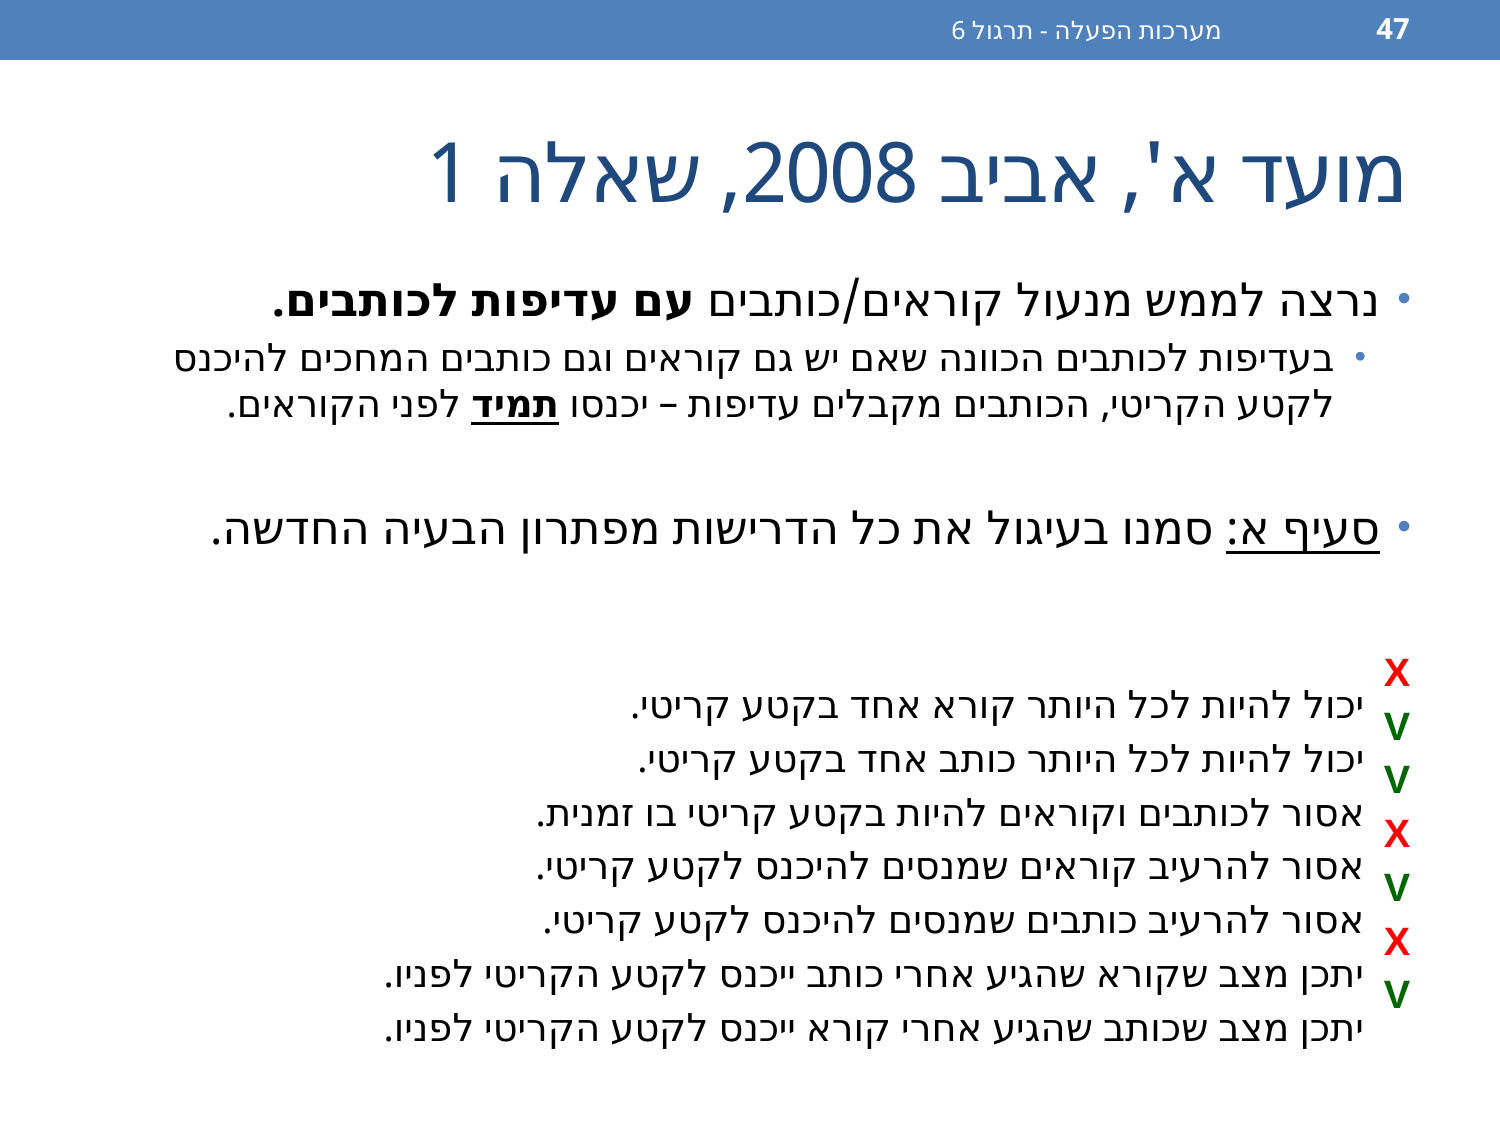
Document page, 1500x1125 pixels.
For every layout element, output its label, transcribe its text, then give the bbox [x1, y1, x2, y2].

text_box X V V X V X V [1338, 639, 1425, 1025]
list נרצה לממש מנעול קוראים/כותבים עם עדיפות לכותבים. בעדיפות לכותבים הכוונה שאם יש גם קוראים וגם כותבים המחכים להיכנס לקטע הקריטי, הכותבים מקבלים עדיפות – יכנסו תמיד לפני הקוראים. סעיף א: סמנו בעיגול את כל הדרישות מפתרון הבעיה החדשה. יכול להיות לכל היותר קורא אחד בקטע קריטי. יכול להיות לכל היותר כותב אחד בקטע קריטי. אסור לכותבים וקוראים להיות בקטע קריטי בו זמנית. אסור להרעיב קוראים שמנסים להיכנס לקטע קריטי. אסור להרעיב כותבים שמנסים להיכנס לקטע קריטי. יתכן מצב שקורא שהגיע אחרי כותב ייכנס לקטע הקריטי לפניו. יתכן מצב שכותב שהגיע אחרי קורא ייכנס לקטע הקריטי לפניו. [75, 262, 1425, 1063]
footer מערכות הפעלה - תרגול 6 [562, 3, 1238, 57]
slide_number 47 [1250, 3, 1425, 57]
title מועד א', אביב 2008, שאלה 1 [75, 87, 1425, 250]
